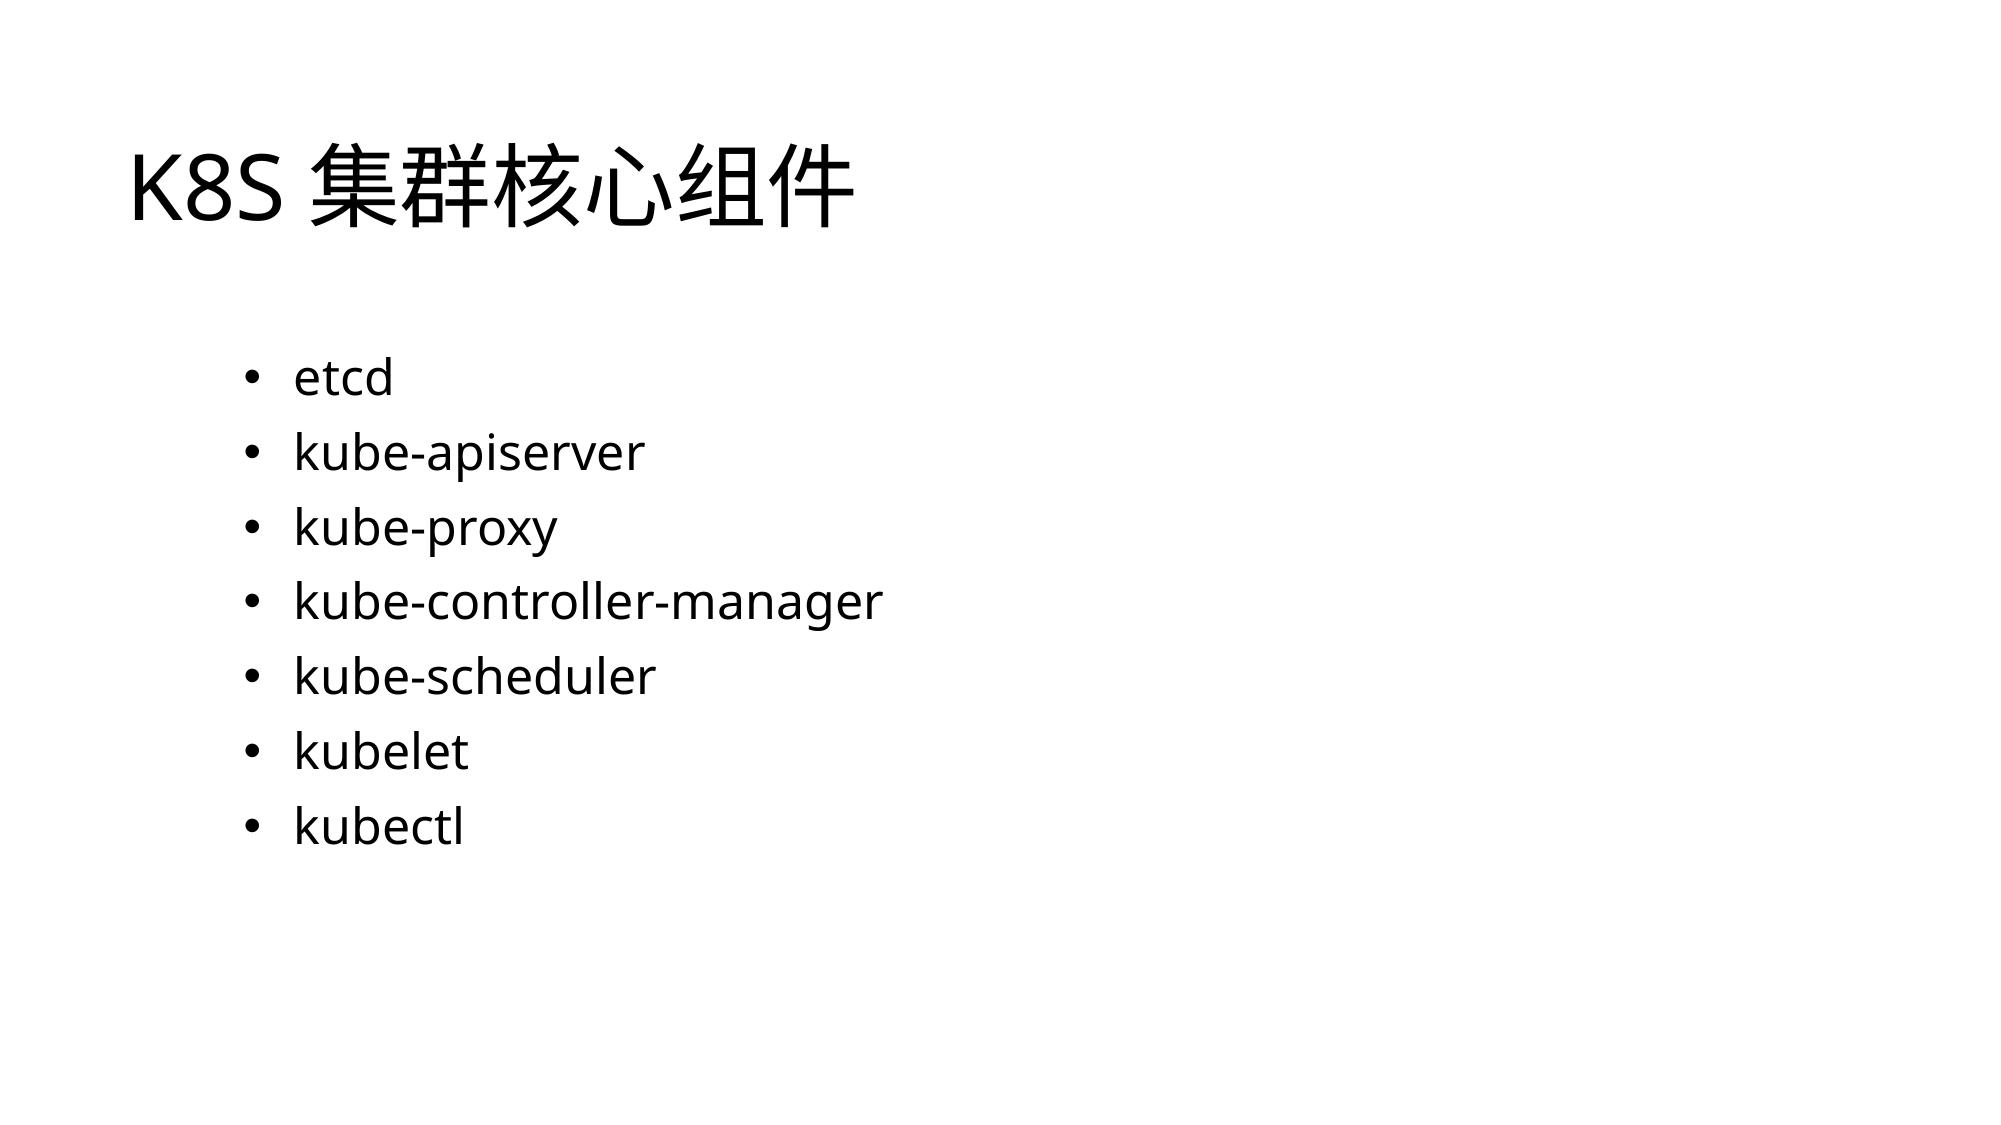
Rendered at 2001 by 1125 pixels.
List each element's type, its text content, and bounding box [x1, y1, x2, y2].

list etcd kube-apiserver kube-proxy kube-controller-manager kube-scheduler kubelet kubectl [228, 344, 1721, 885]
title K8S集群核心组件 [111, 82, 1837, 300]
